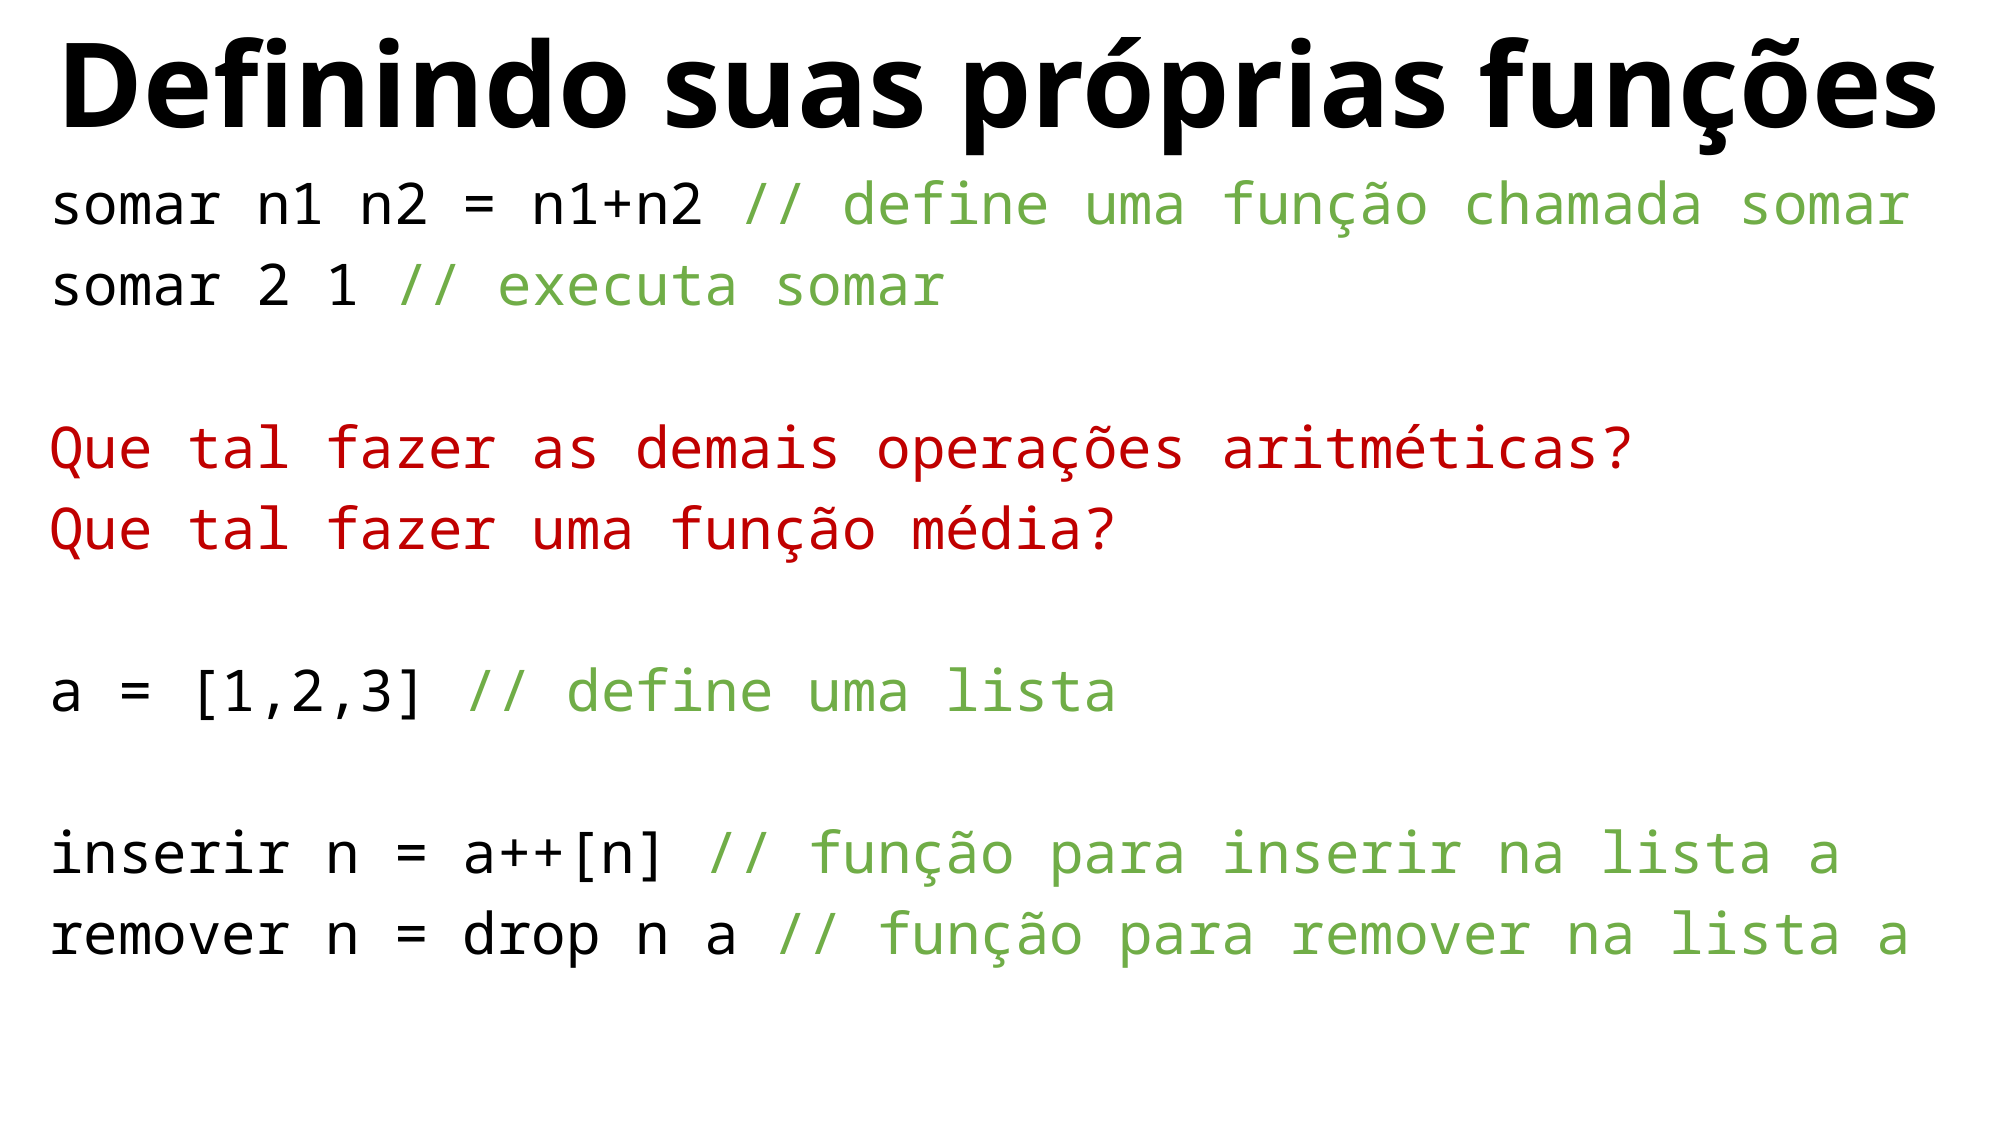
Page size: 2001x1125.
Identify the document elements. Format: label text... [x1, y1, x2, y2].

title Definindo suas próprias funções [34, 11, 1964, 167]
list somar n1 n2 = n1+n2 // define uma função chamada somar somar 2 1 // executa somar Que tal fazer as demais operações aritméticas? Que tal fazer uma função média? a = [1,2,3] // define uma lista inserir n = a++[n] // função para inserir na lista a remover n = drop n a // função para remover na lista a [34, 167, 1964, 1091]
